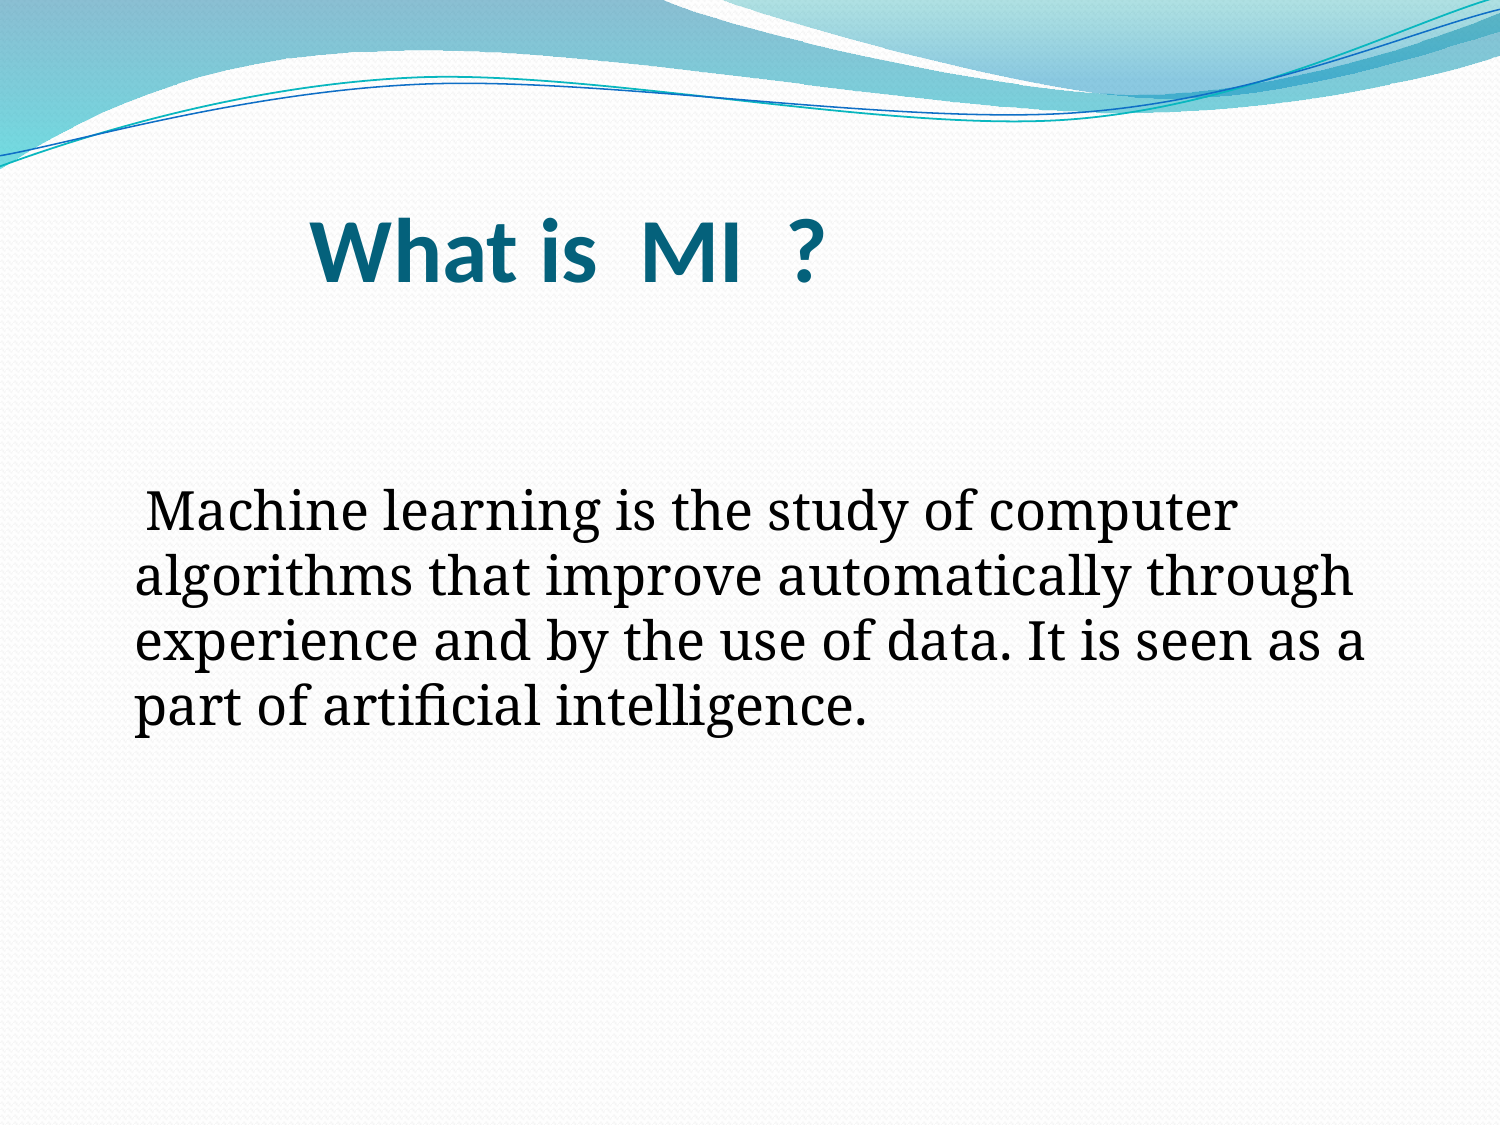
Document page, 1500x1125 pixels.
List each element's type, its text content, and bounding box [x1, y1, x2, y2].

title What is MI ? [75, 115, 1425, 303]
list Machine learning is the study of computer algorithms that improve automatically through experience and by the use of data. It is seen as a part of artificial intelligence. [75, 317, 1425, 1038]
